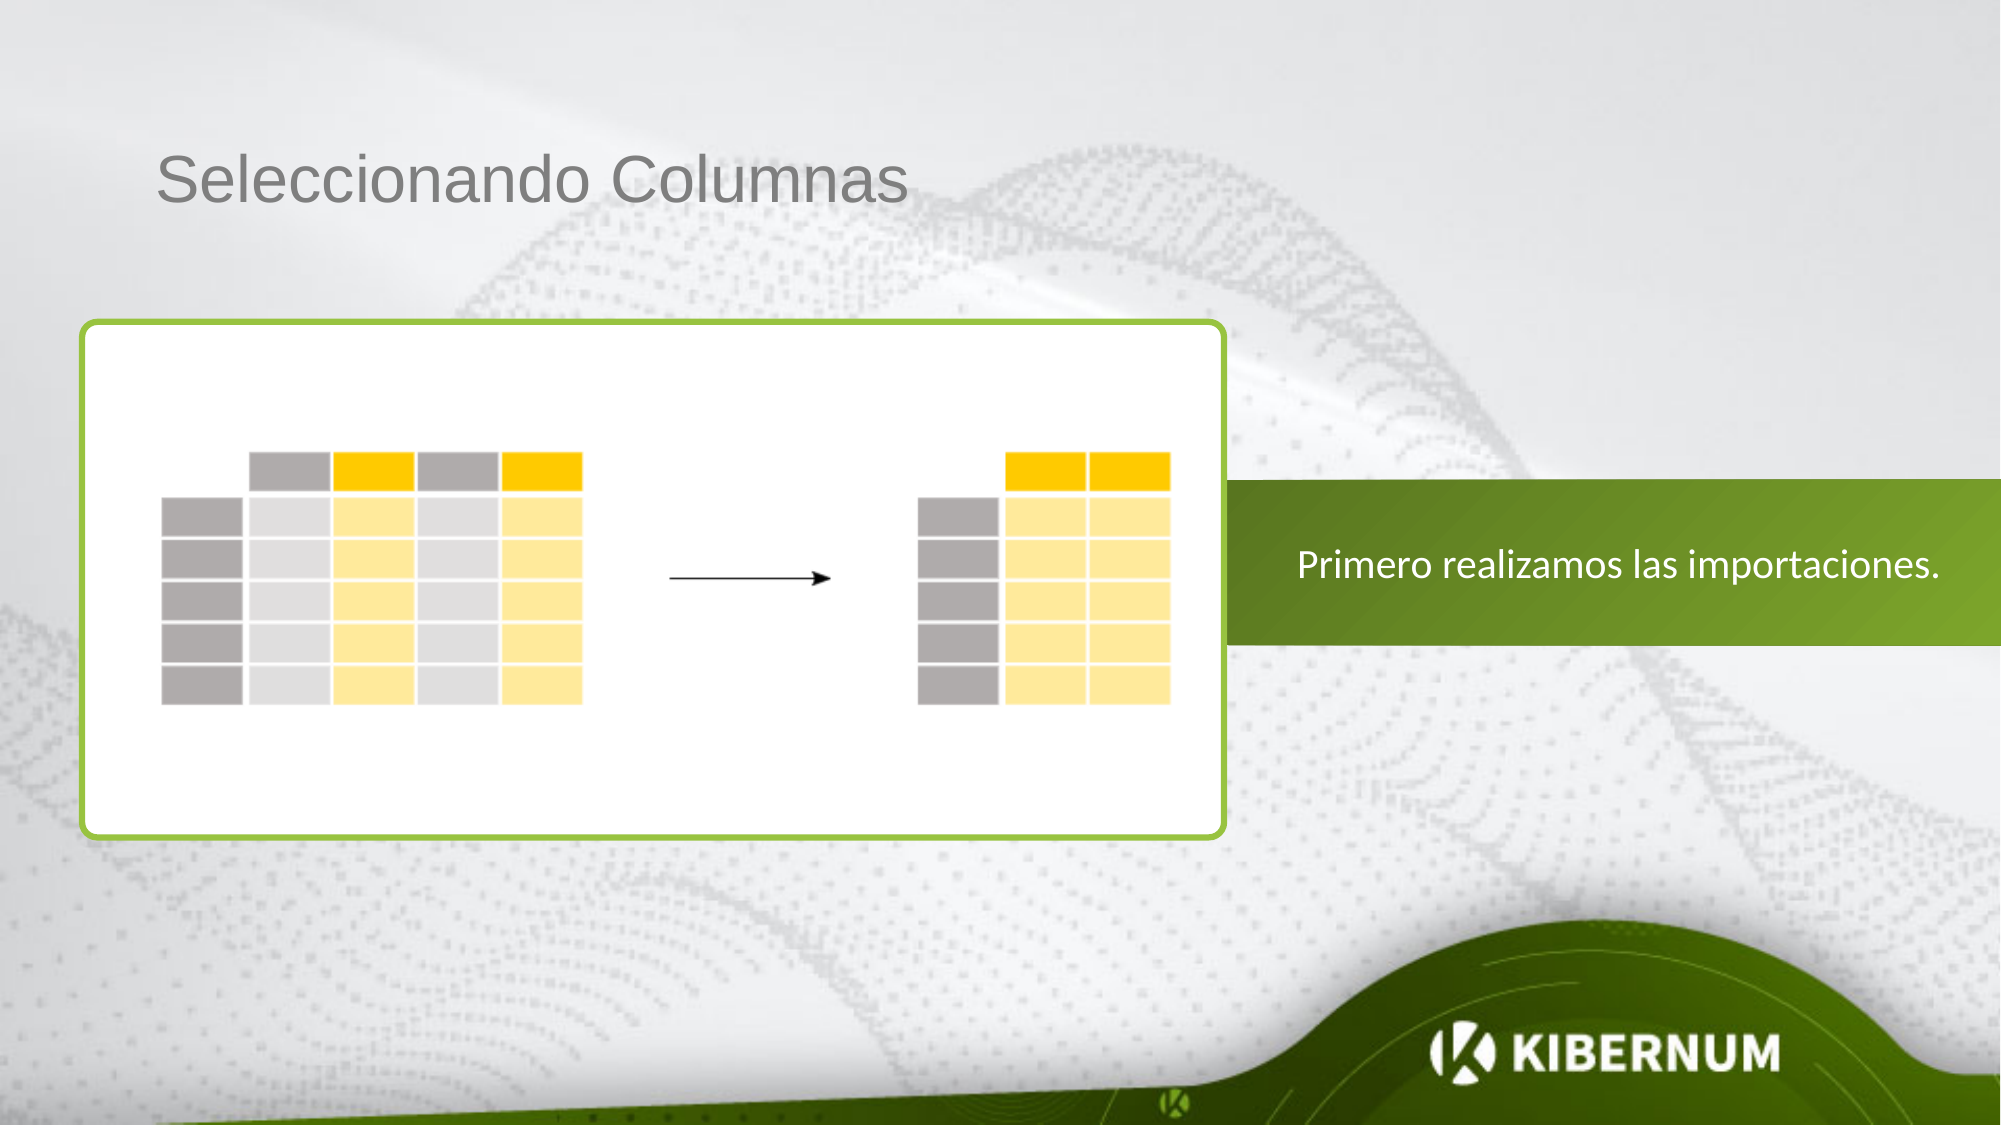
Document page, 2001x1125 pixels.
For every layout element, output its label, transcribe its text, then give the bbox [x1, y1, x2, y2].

text_box [82, 321, 1225, 838]
text_box Primero realizamos las importaciones. [1282, 529, 2000, 595]
picture [0, 0, 2001, 1125]
text_box Seleccionando Columnas [140, 97, 1909, 264]
text_box [1225, 479, 2000, 646]
